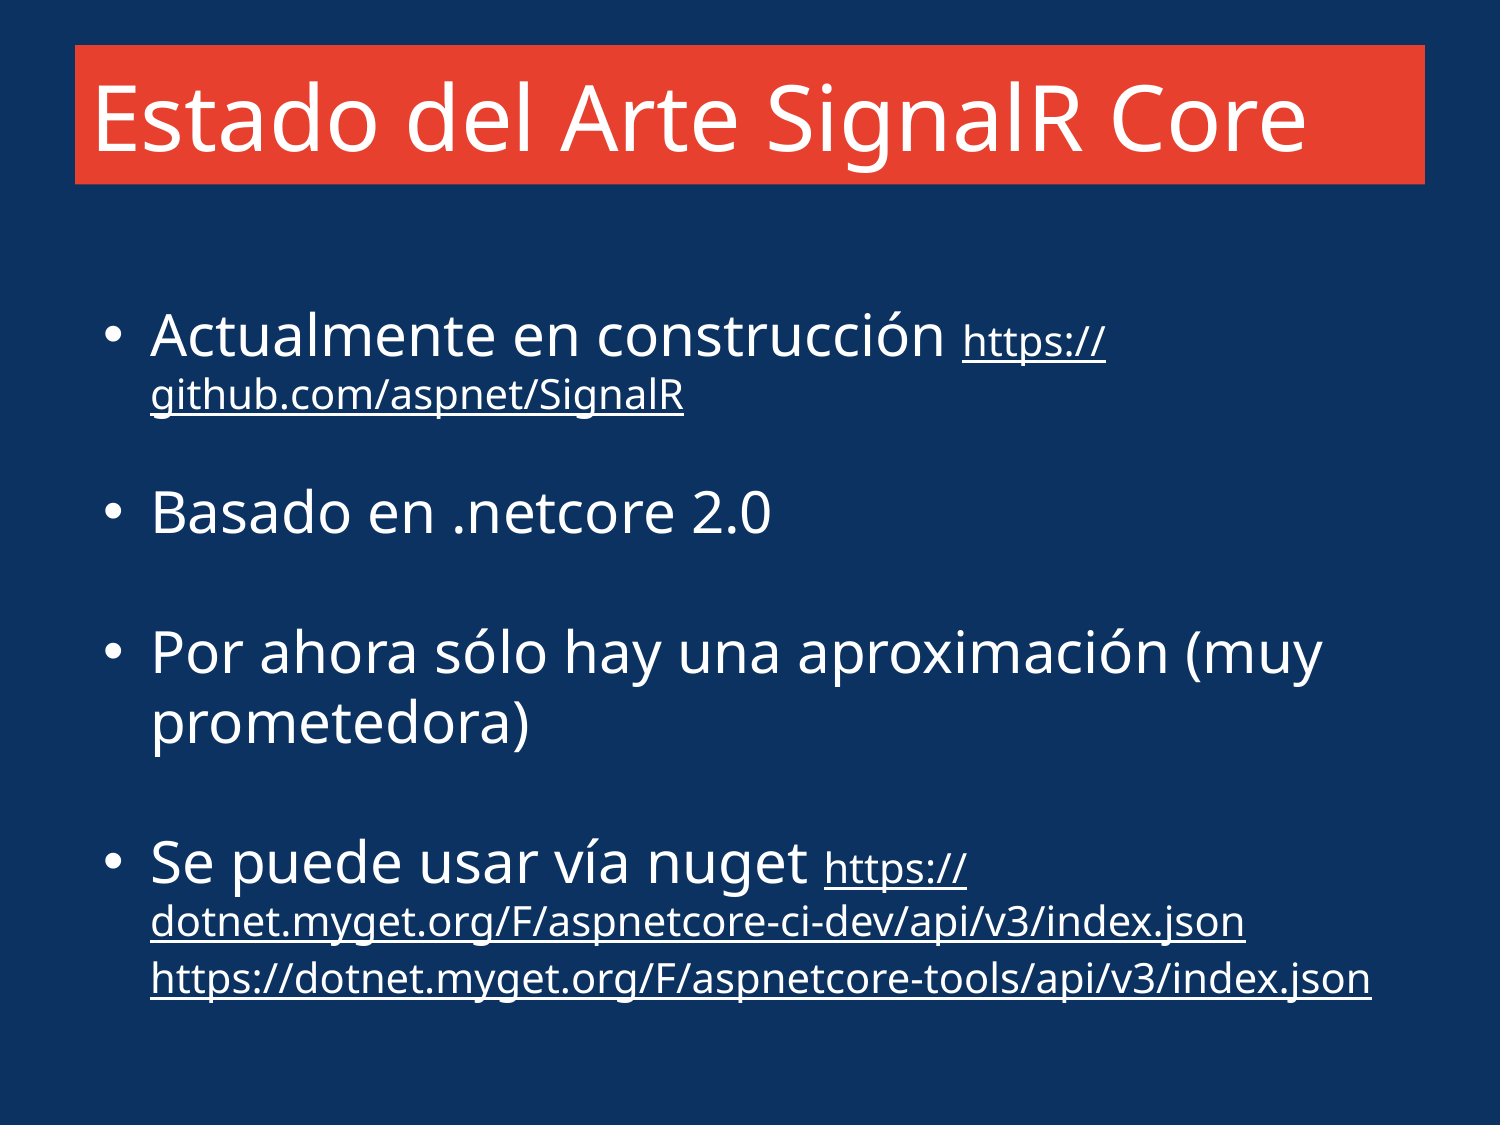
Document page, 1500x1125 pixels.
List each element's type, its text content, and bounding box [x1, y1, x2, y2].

title Estado del Arte SignalR Core [75, 45, 1425, 185]
text_box Actualmente en construcción https://github.com/aspnet/SignalR Basado en .netcore 2.0 Por ahora sólo hay una aproximación (muy prometedora) Se puede usar vía nuget https://dotnet.myget.org/F/aspnetcore-ci-dev/api/v3/index.json https://dotnet.myget.org/F/aspnetcore-tools/api/v3/index.json [88, 290, 1388, 1017]
